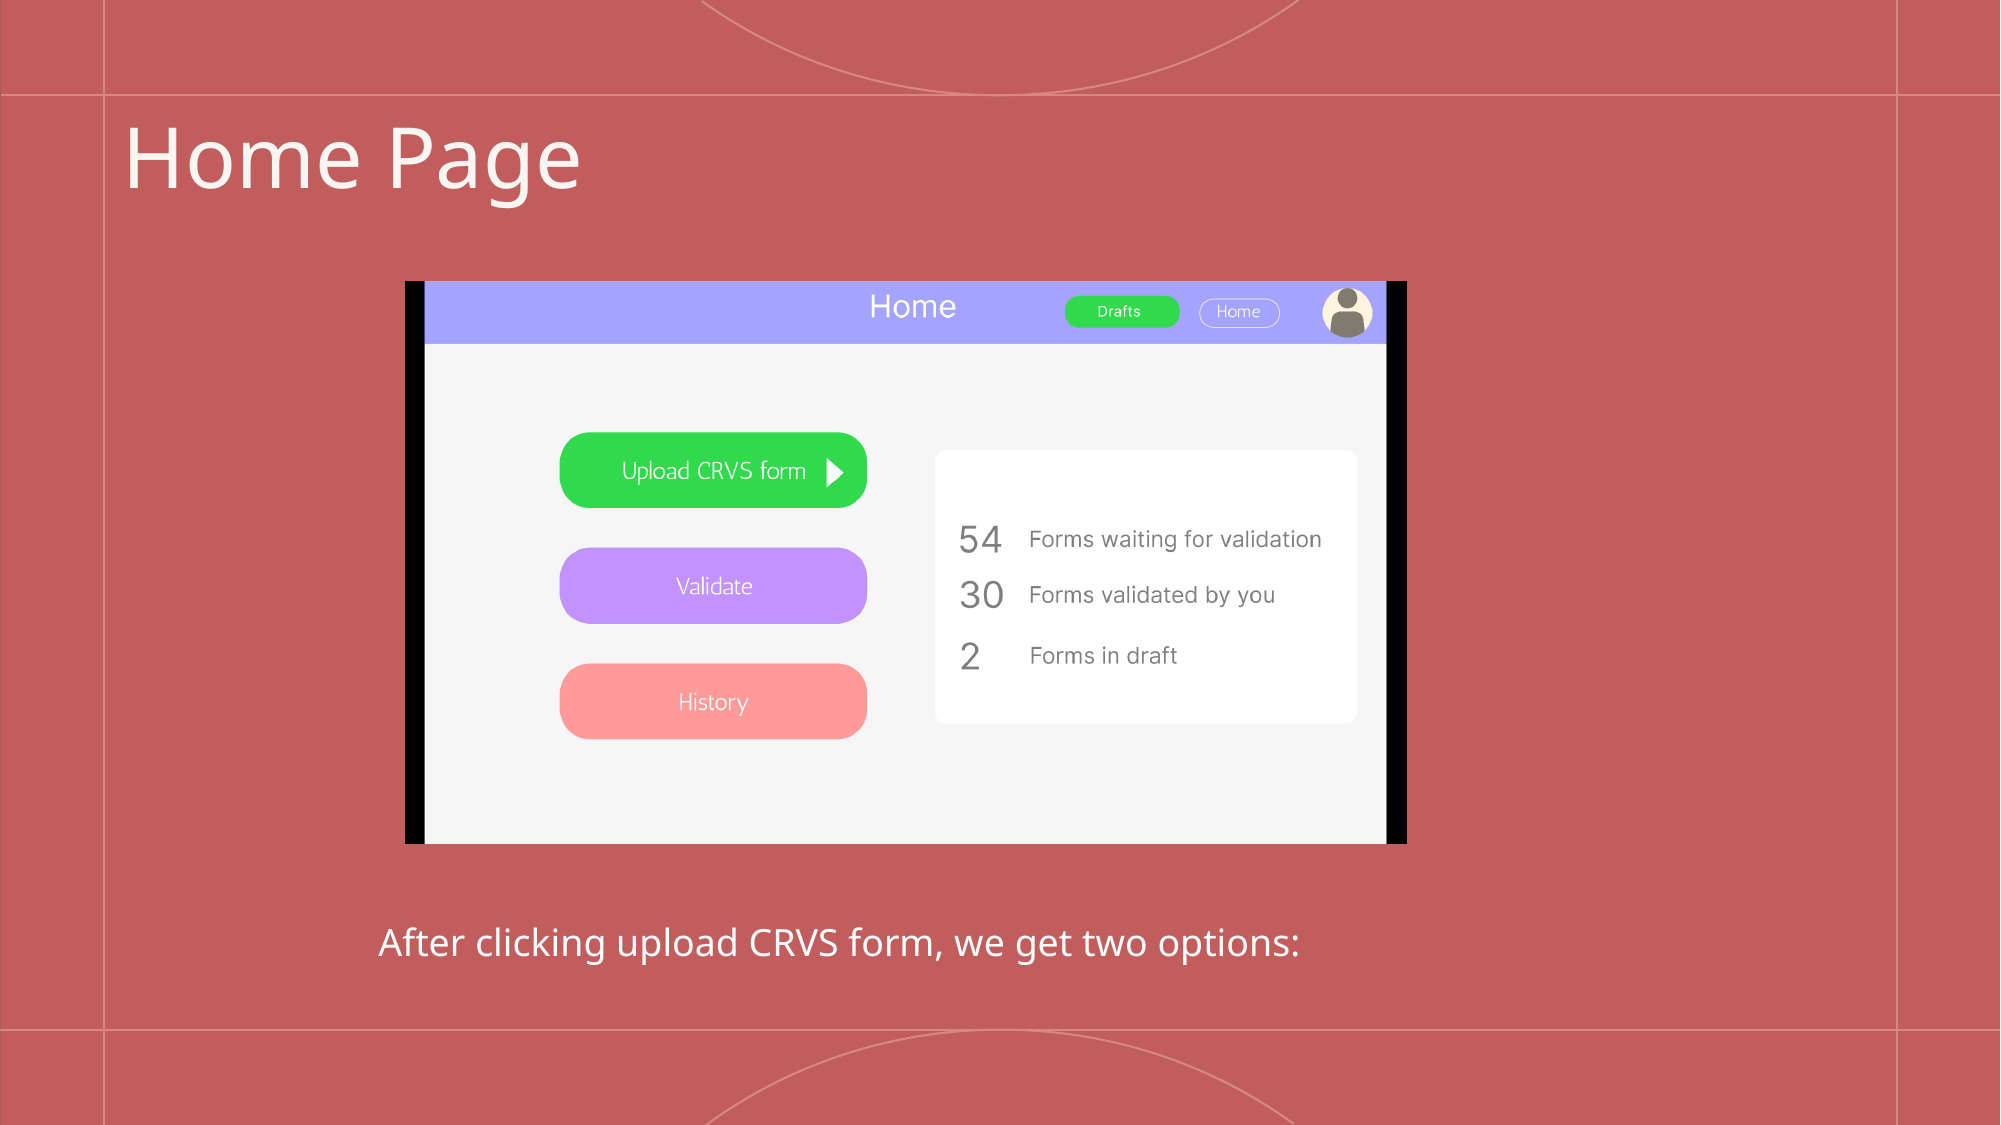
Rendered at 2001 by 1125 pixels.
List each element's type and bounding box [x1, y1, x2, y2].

text_box [0, 0, 2000, 1125]
list [405, 281, 1407, 844]
